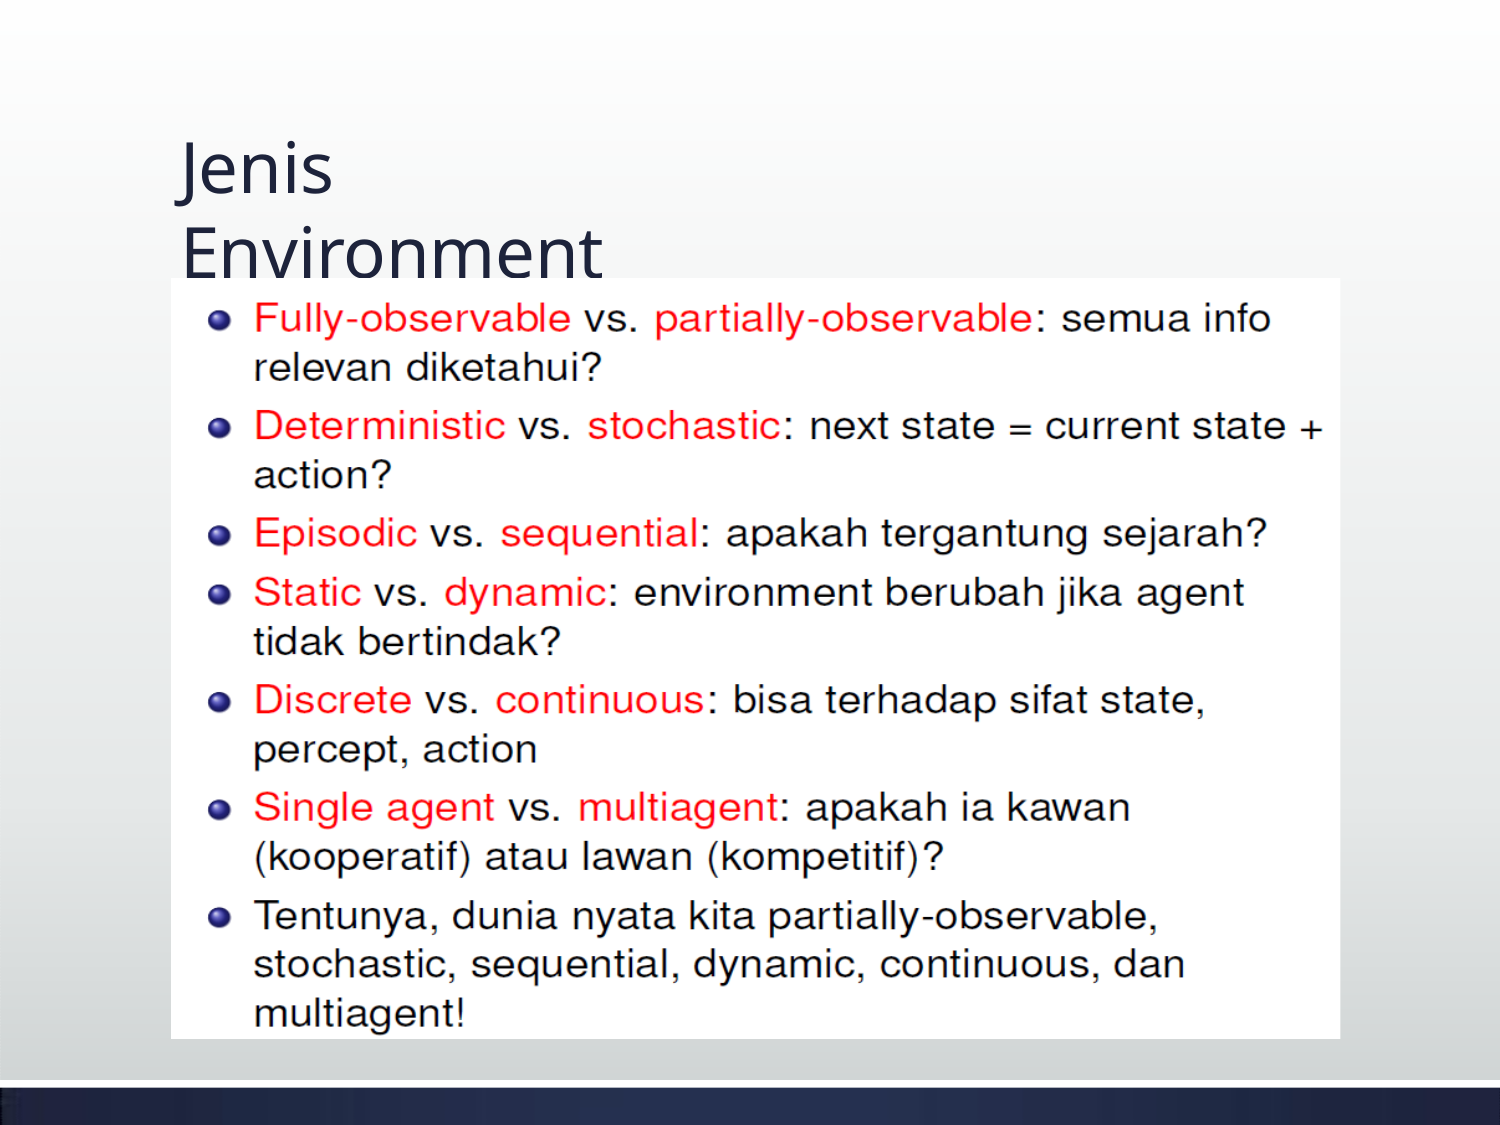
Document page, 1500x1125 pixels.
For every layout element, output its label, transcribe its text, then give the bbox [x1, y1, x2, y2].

text_box [171, 278, 1341, 1039]
picture [0, 0, 1500, 1080]
picture [0, 1088, 1500, 1125]
title Jenis Environment [177, 120, 721, 278]
